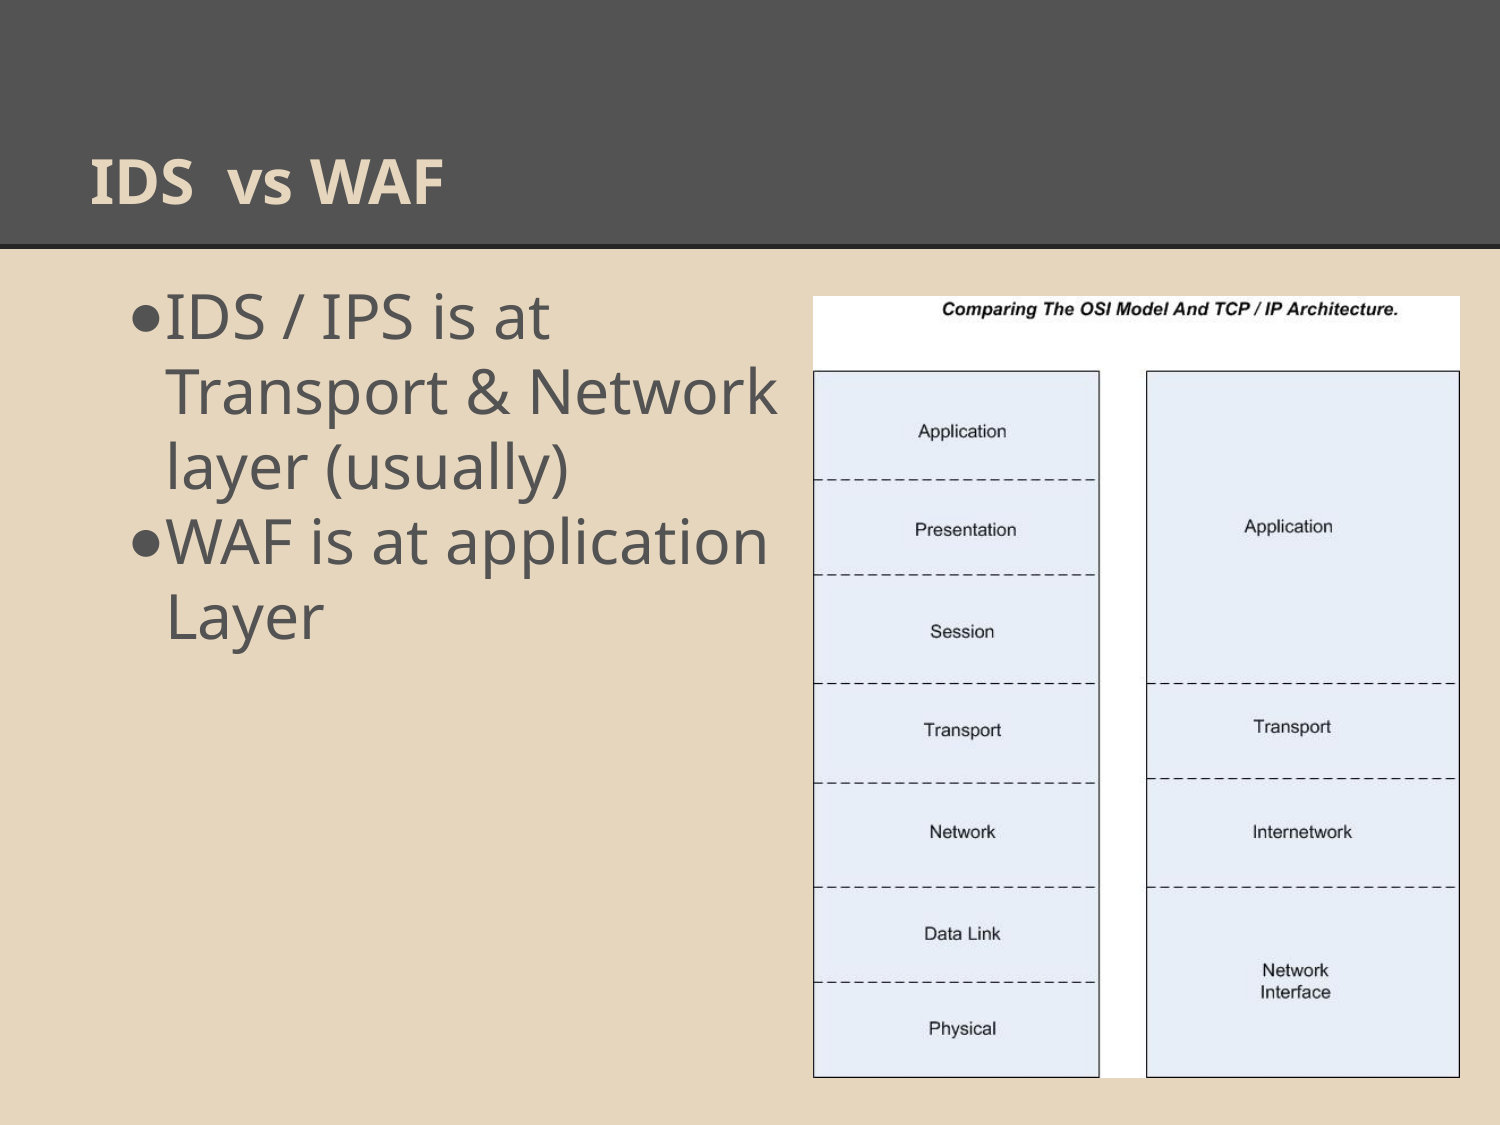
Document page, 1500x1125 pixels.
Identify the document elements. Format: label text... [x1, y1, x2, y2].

title IDS vs WAF [75, 45, 1425, 233]
list IDS / IPS is at Transport & Network layer (usually) WAF is at application Layer [75, 262, 815, 1078]
picture [813, 296, 1460, 1078]
